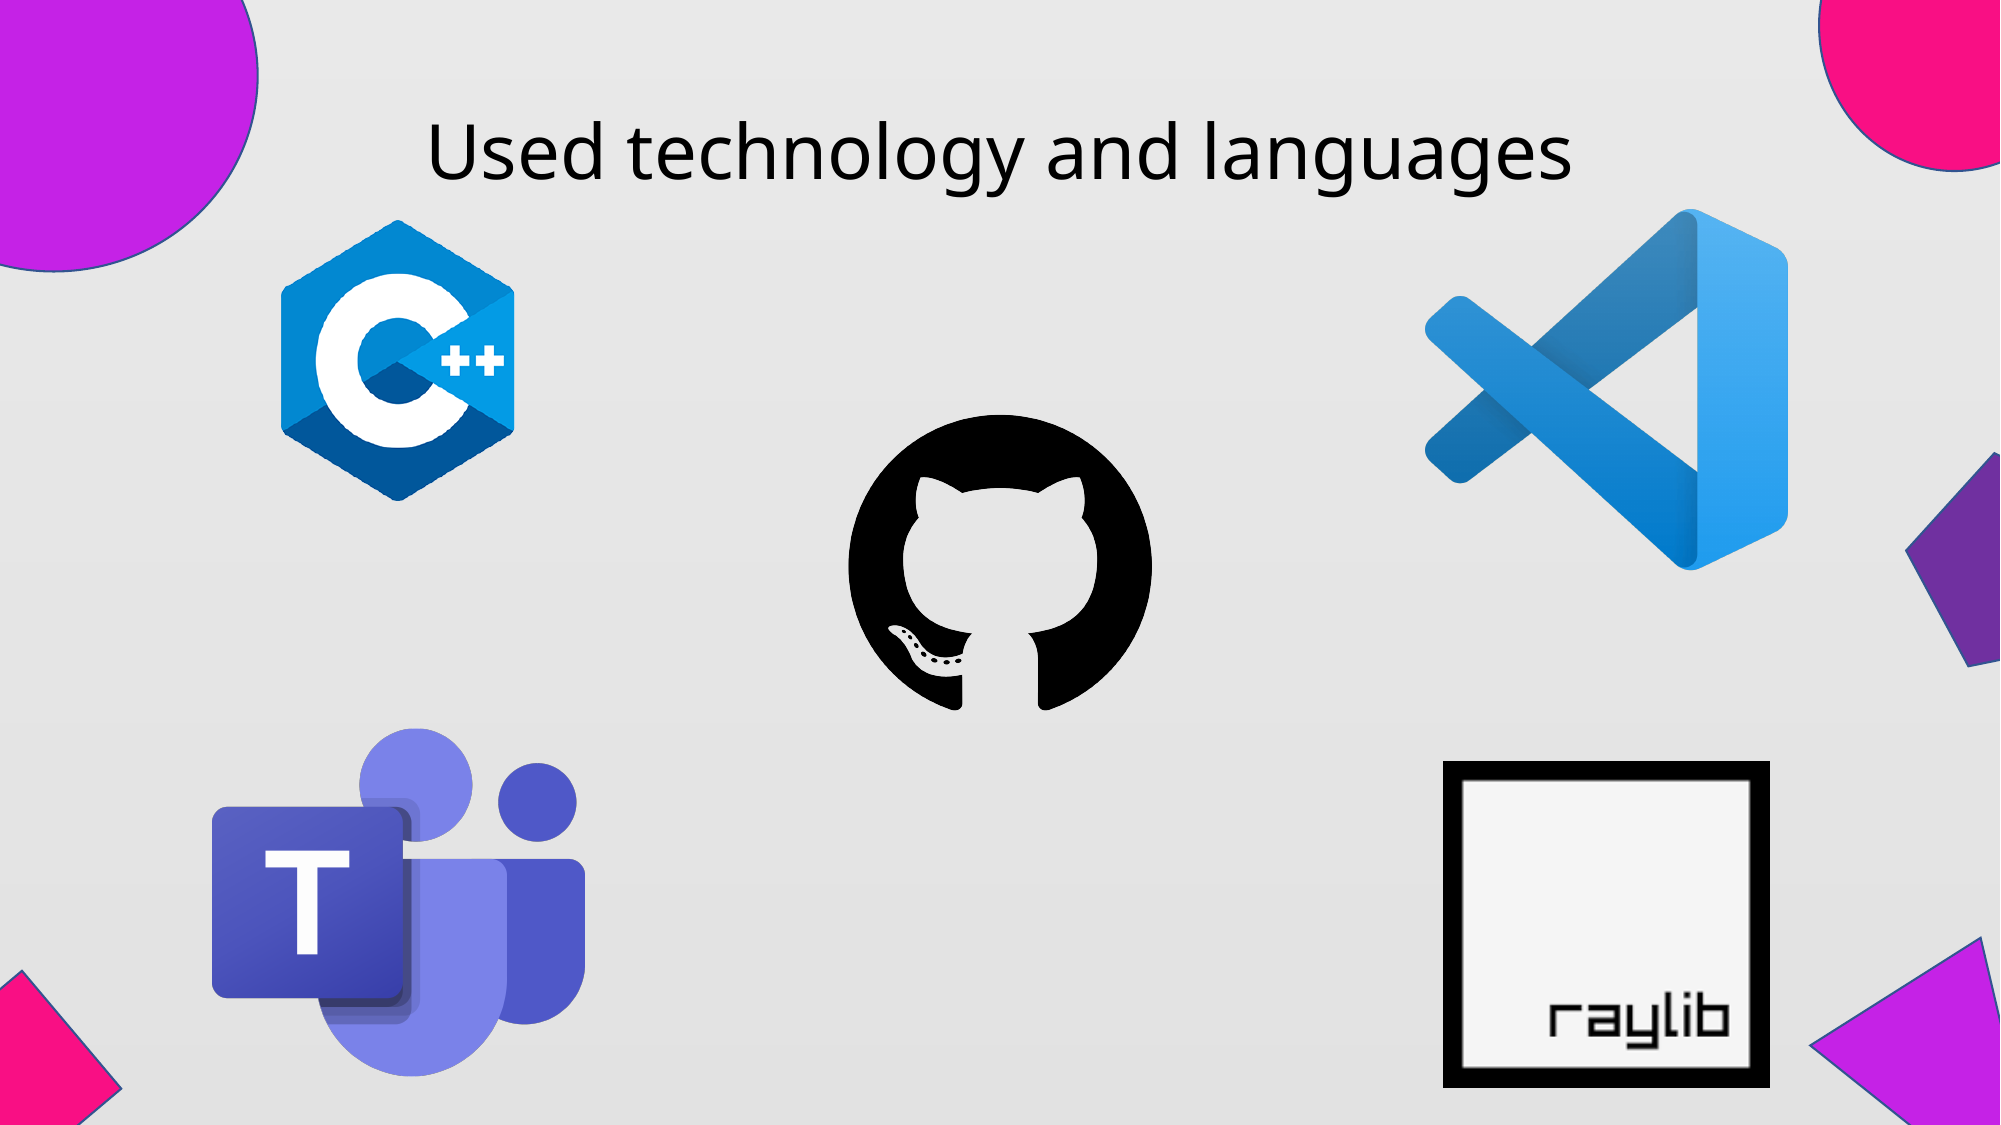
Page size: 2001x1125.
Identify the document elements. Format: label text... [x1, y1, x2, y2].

text_box [1818, 0, 2000, 173]
picture [1443, 761, 1770, 1089]
picture [106, 220, 689, 501]
text_box Used technology and languages [150, 103, 1850, 204]
picture [1425, 208, 1788, 571]
text_box [1808, 936, 2000, 1125]
text_box [0, 969, 123, 1125]
text_box [1904, 451, 2000, 668]
text_box [0, 0, 259, 273]
picture [83, 725, 713, 1080]
picture [757, 320, 1243, 805]
